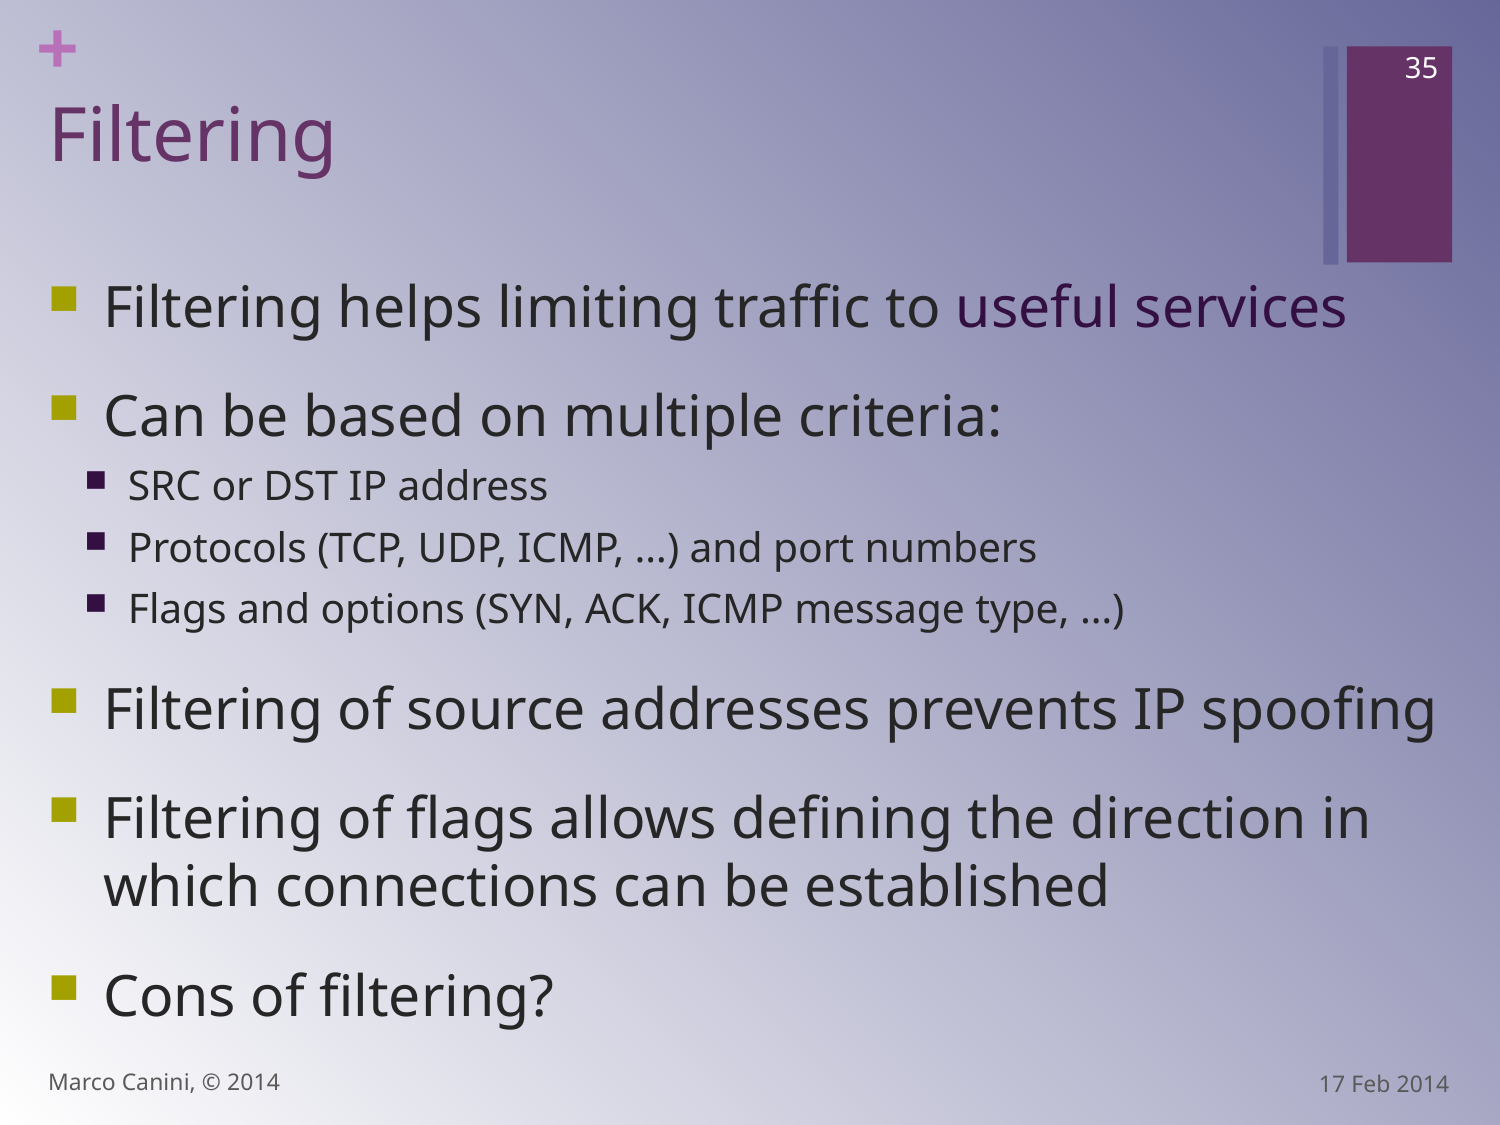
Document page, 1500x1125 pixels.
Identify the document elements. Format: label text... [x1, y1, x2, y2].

slide_number 35 [1362, 39, 1454, 100]
list Filtering helps limiting traffic to useful services Can be based on multiple criteria: SRC or DST IP address Protocols (TCP, UDP, ICMP, …) and port numbers Flags and options (SYN, ACK, ICMP message type, …) Filtering of source addresses prevents IP spoofing Filtering of flags allows defining the direction in which connections can be established Cons of filtering? [33, 262, 1465, 1054]
footer Marco Canini, © 2014 [33, 1053, 1038, 1114]
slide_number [1114, 1053, 1465, 1114]
title Filtering [33, 79, 1322, 262]
